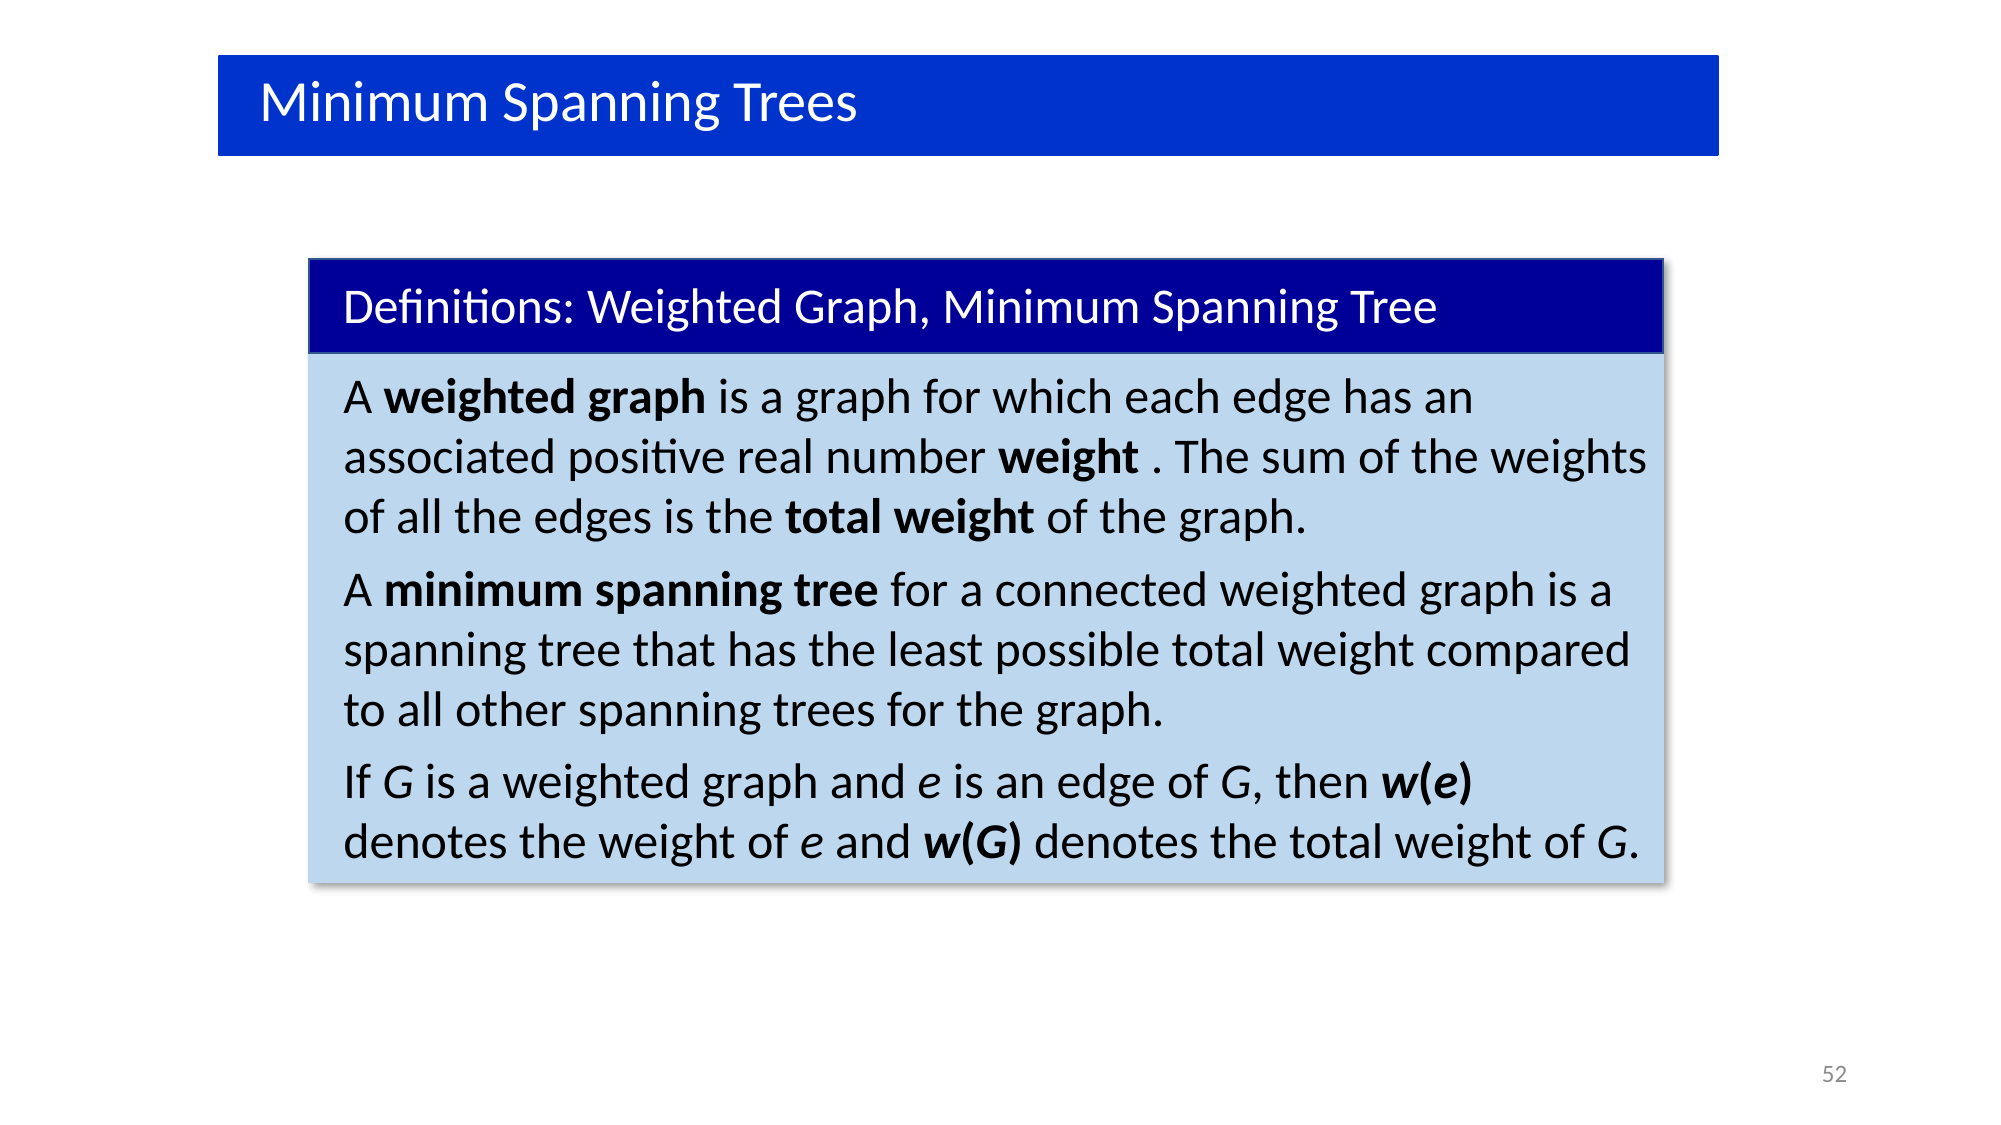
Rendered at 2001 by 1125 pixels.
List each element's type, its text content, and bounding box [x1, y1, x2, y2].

text_box Minimum Spanning Trees [218, 55, 1719, 156]
slide_number 52 [1412, 1042, 1863, 1103]
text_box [309, 258, 1663, 882]
